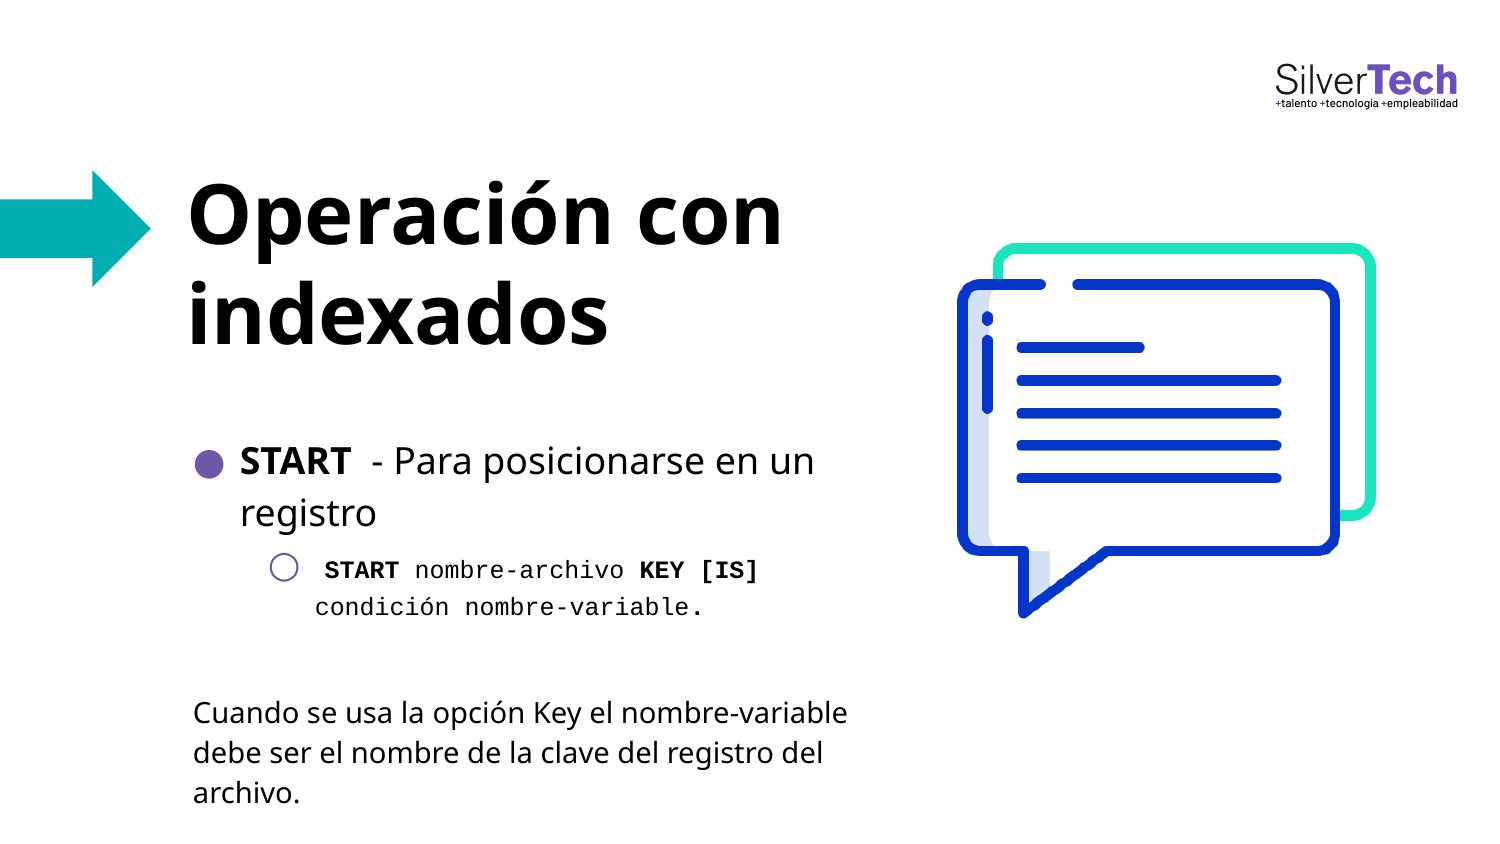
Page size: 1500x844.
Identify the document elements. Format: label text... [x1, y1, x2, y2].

picture [1268, 31, 1464, 142]
text_box [0, 170, 151, 288]
text_box START - Para posicionarse en un registro START nombre-archivo KEY [IS] condición nombre-variable. Cuando se usa la opción Key el nombre-variable debe ser el nombre de la clave del registro del archivo. [177, 415, 923, 732]
title Operación con indexados [170, 146, 980, 416]
picture [938, 203, 1393, 658]
